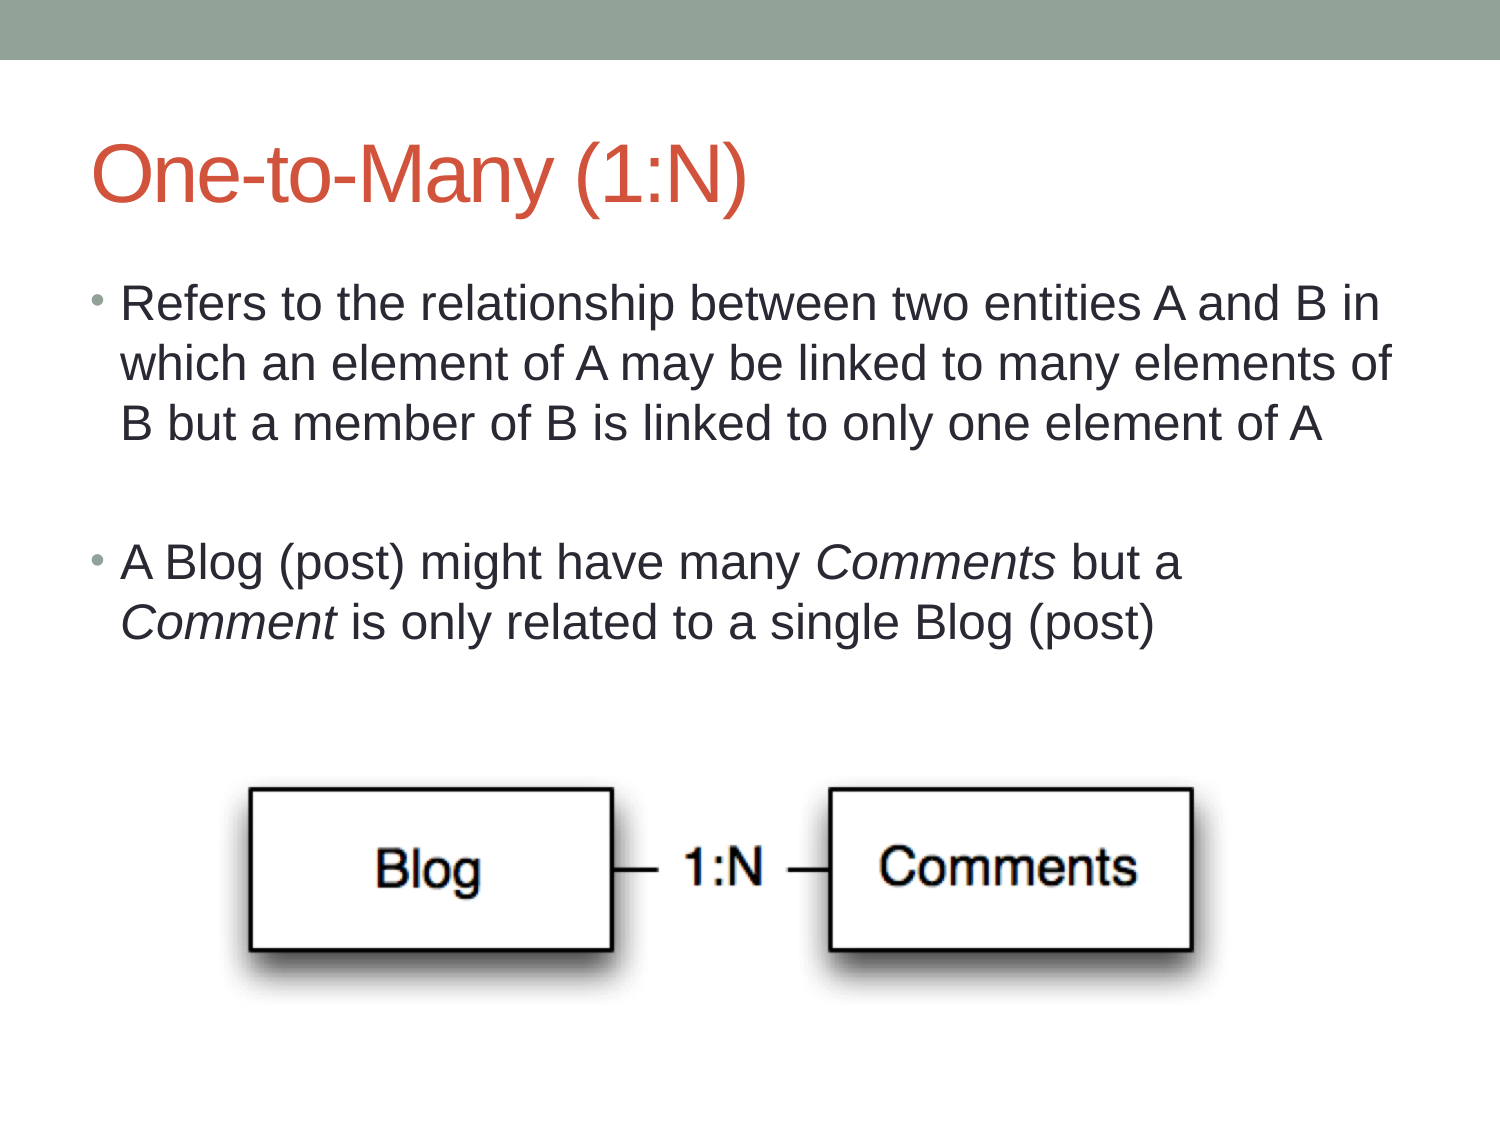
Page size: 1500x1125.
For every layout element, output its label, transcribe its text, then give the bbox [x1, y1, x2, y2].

title One-to-Many (1:N) [75, 87, 1425, 250]
picture [49, 662, 1388, 1109]
list Refers to the relationship between two entities A and B in which an element of A may be linked to many elements of B but a member of B is linked to only one element of A A Blog (post) might have many Comments but a Comment is only related to a single Blog (post) [75, 262, 1425, 1063]
